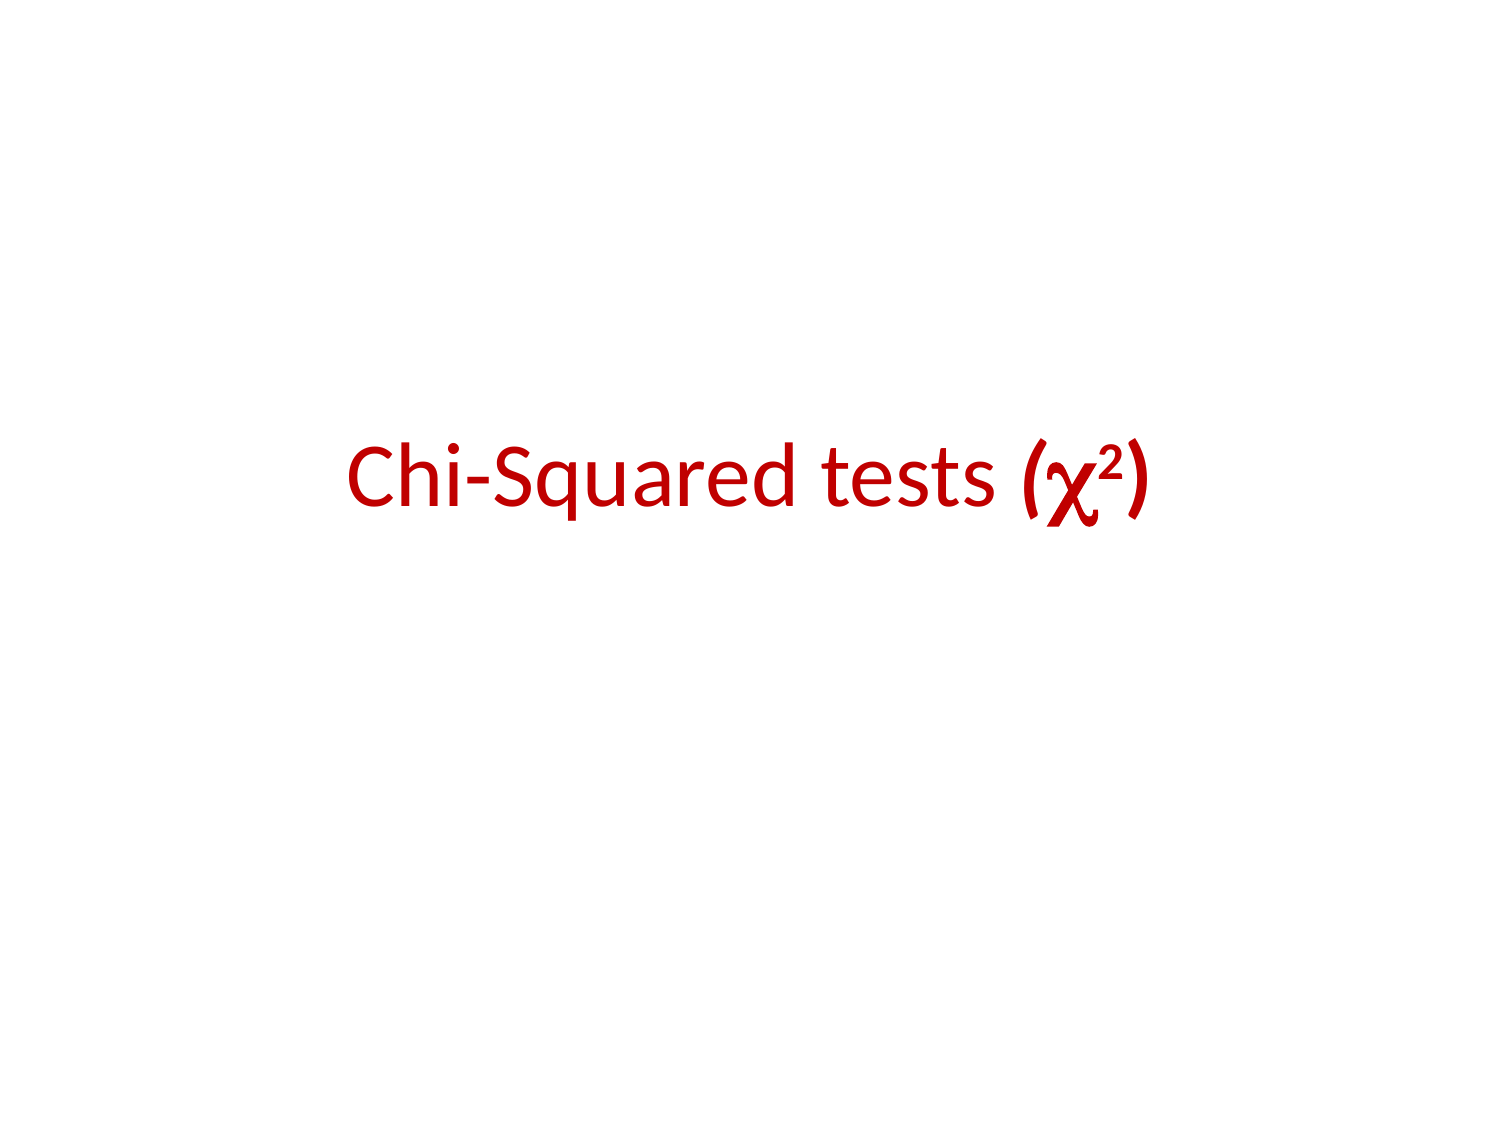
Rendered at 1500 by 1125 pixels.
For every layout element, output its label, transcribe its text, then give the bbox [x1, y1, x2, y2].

title Chi-Squared tests (2) [112, 349, 1388, 591]
